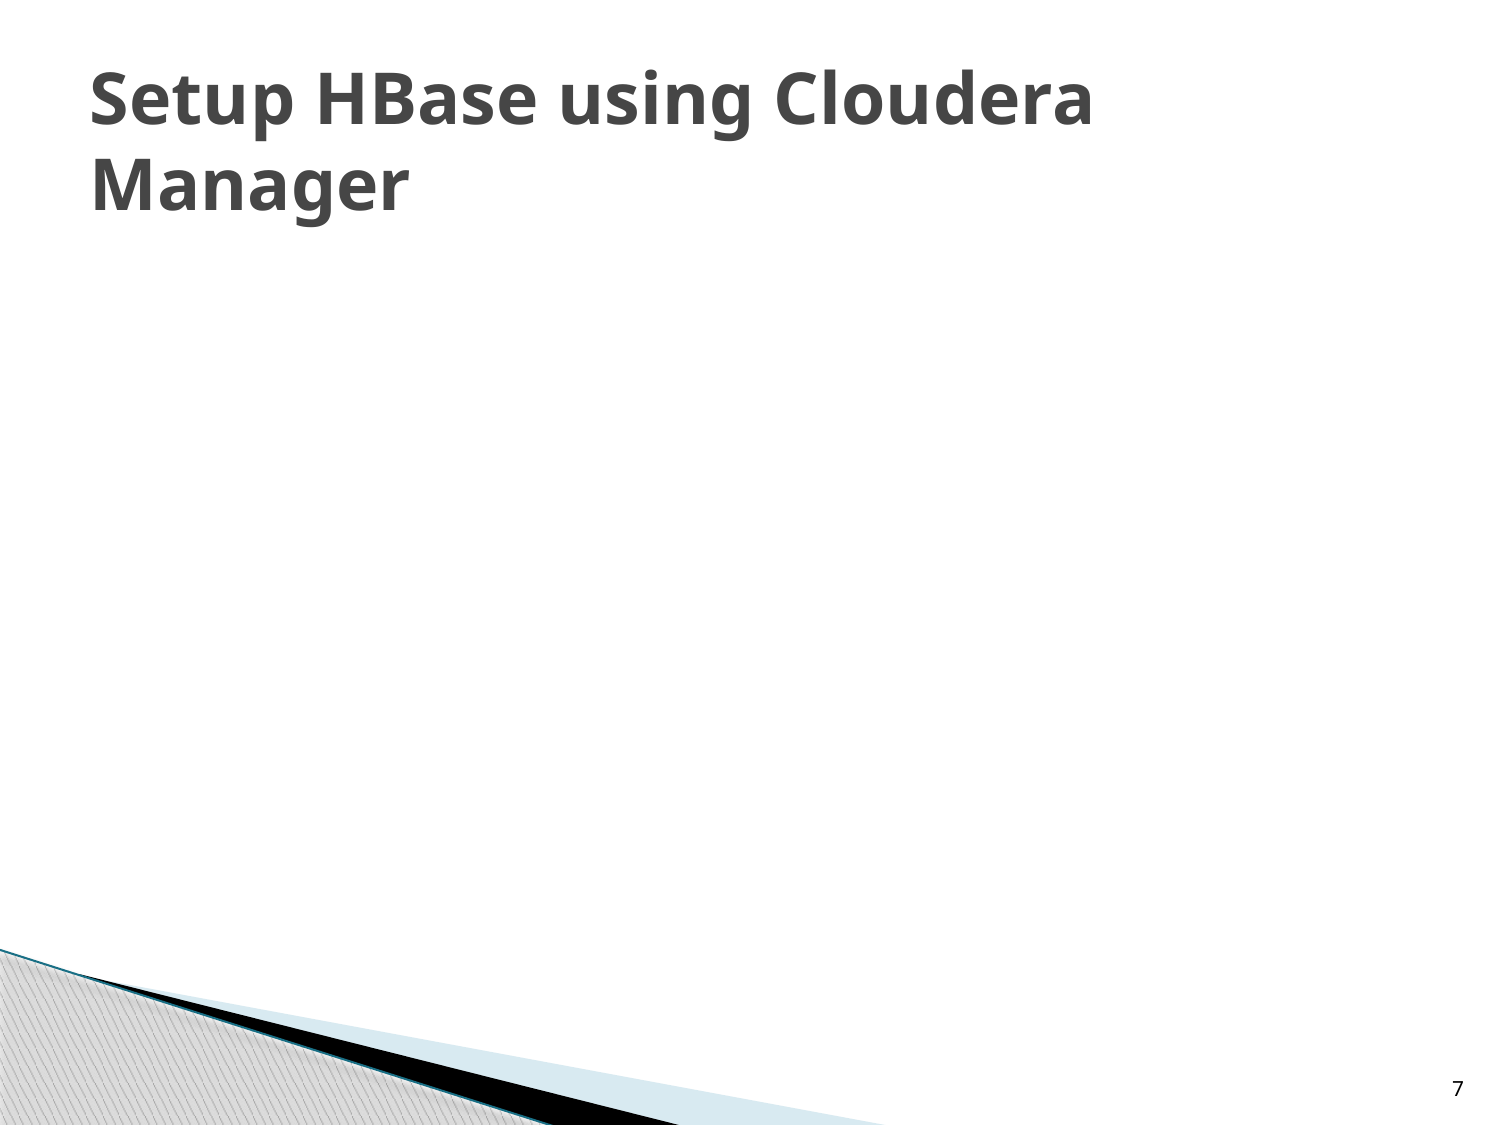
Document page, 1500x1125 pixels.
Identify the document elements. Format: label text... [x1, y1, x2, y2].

title Setup HBase using Cloudera Manager [75, 45, 1425, 233]
slide_number 7 [1418, 1051, 1479, 1112]
